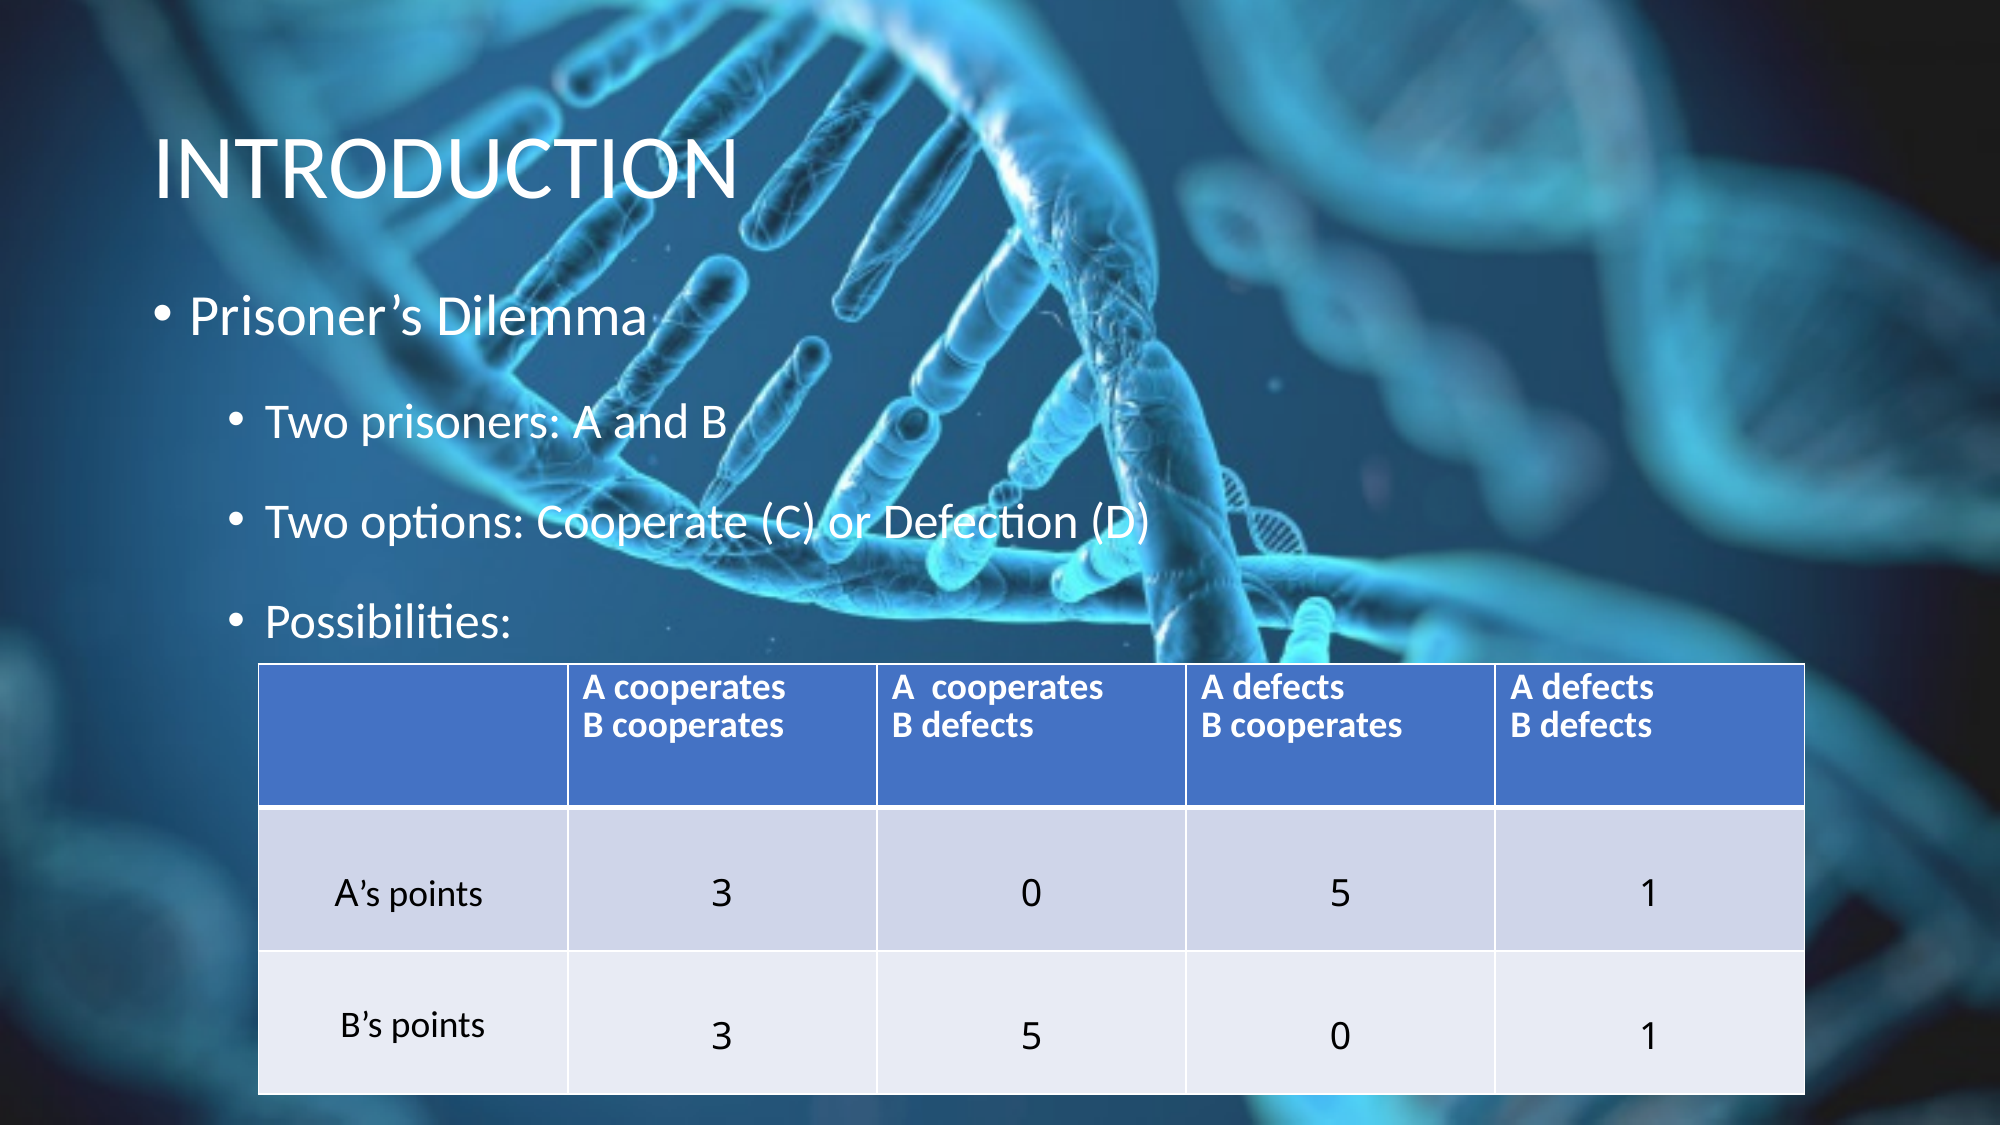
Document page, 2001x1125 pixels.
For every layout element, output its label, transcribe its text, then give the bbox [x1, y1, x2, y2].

table_cell B’s points [259, 952, 567, 1093]
table_cell 5 [878, 952, 1185, 1093]
table_header [259, 665, 567, 805]
table_header A defects B defects [1496, 665, 1804, 805]
table_cell 0 [1187, 952, 1494, 1093]
table_header A cooperates B defects [878, 665, 1185, 805]
table_cell 5 [1187, 810, 1494, 950]
table_header A cooperates B cooperates [569, 665, 876, 805]
list Prisoner’s Dilemma Two prisoners: A and B Two options: Cooperate (C) or Defection (D) Possibilities: [137, 278, 1863, 992]
table_cell 3 [569, 810, 876, 950]
table_cell 1 [1496, 810, 1804, 950]
table_header A defects B cooperates [1187, 665, 1494, 805]
table_cell 0 [878, 810, 1185, 950]
title INTRODUCTION [137, 59, 1863, 278]
table_cell A’s points [259, 810, 567, 950]
table_cell 1 [1496, 952, 1804, 1093]
table_cell 3 [569, 952, 876, 1093]
